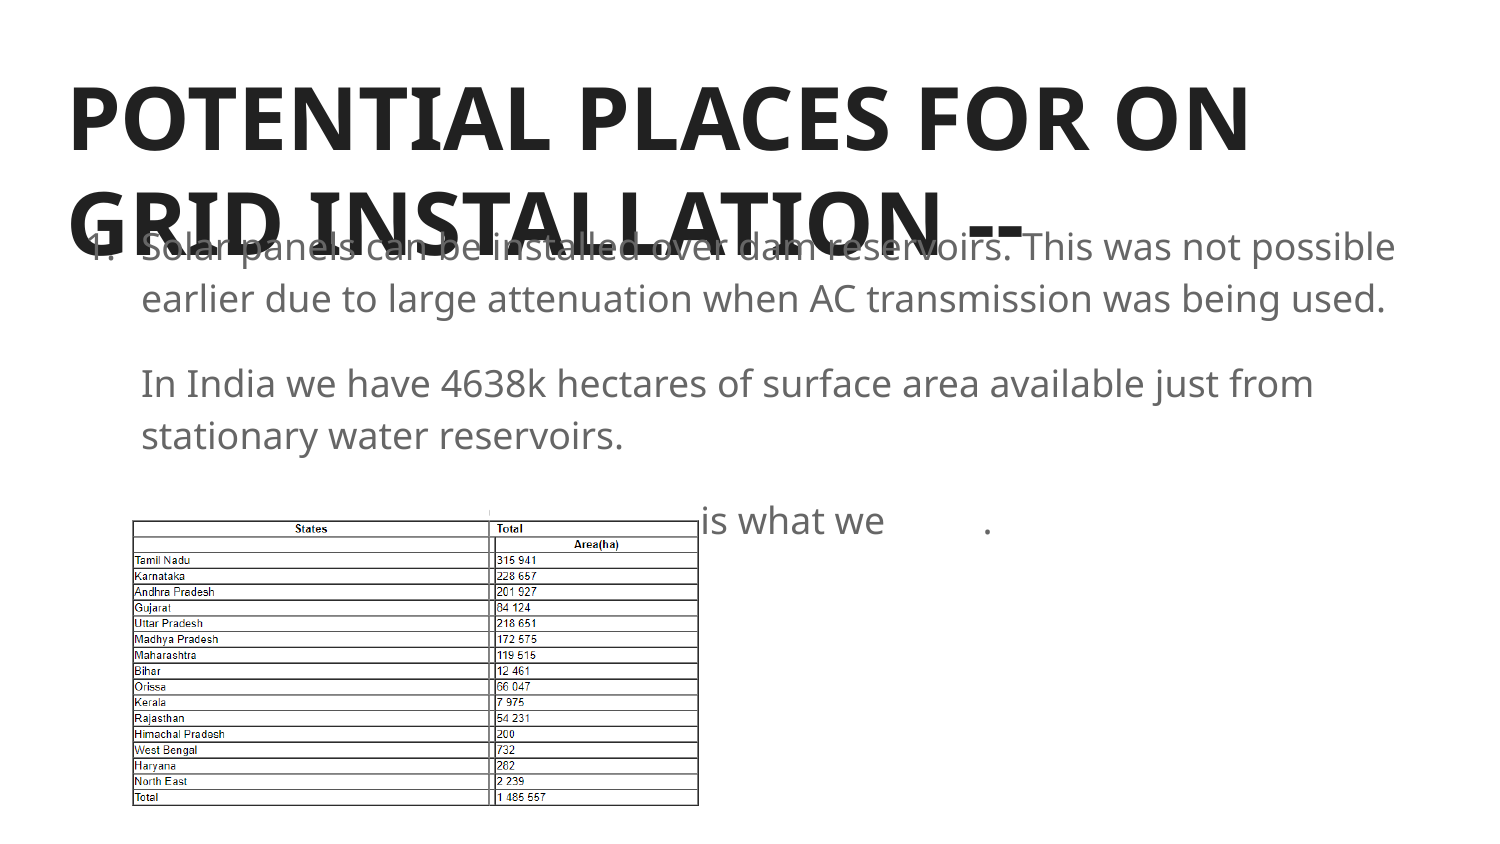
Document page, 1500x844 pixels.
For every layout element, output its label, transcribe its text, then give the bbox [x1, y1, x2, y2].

picture [119, 497, 702, 811]
title POTENTIAL PLACES FOR ON GRID INSTALLATION -- [51, 48, 1449, 180]
list Solar panels can be installed over dam reservoirs. This was not possible earlier due to large attenuation when AC transmission was being used. In India we have 4638k hectares of surface area available just from stationary water reservoirs. 1.6 percent is what we . require [51, 201, 1449, 750]
